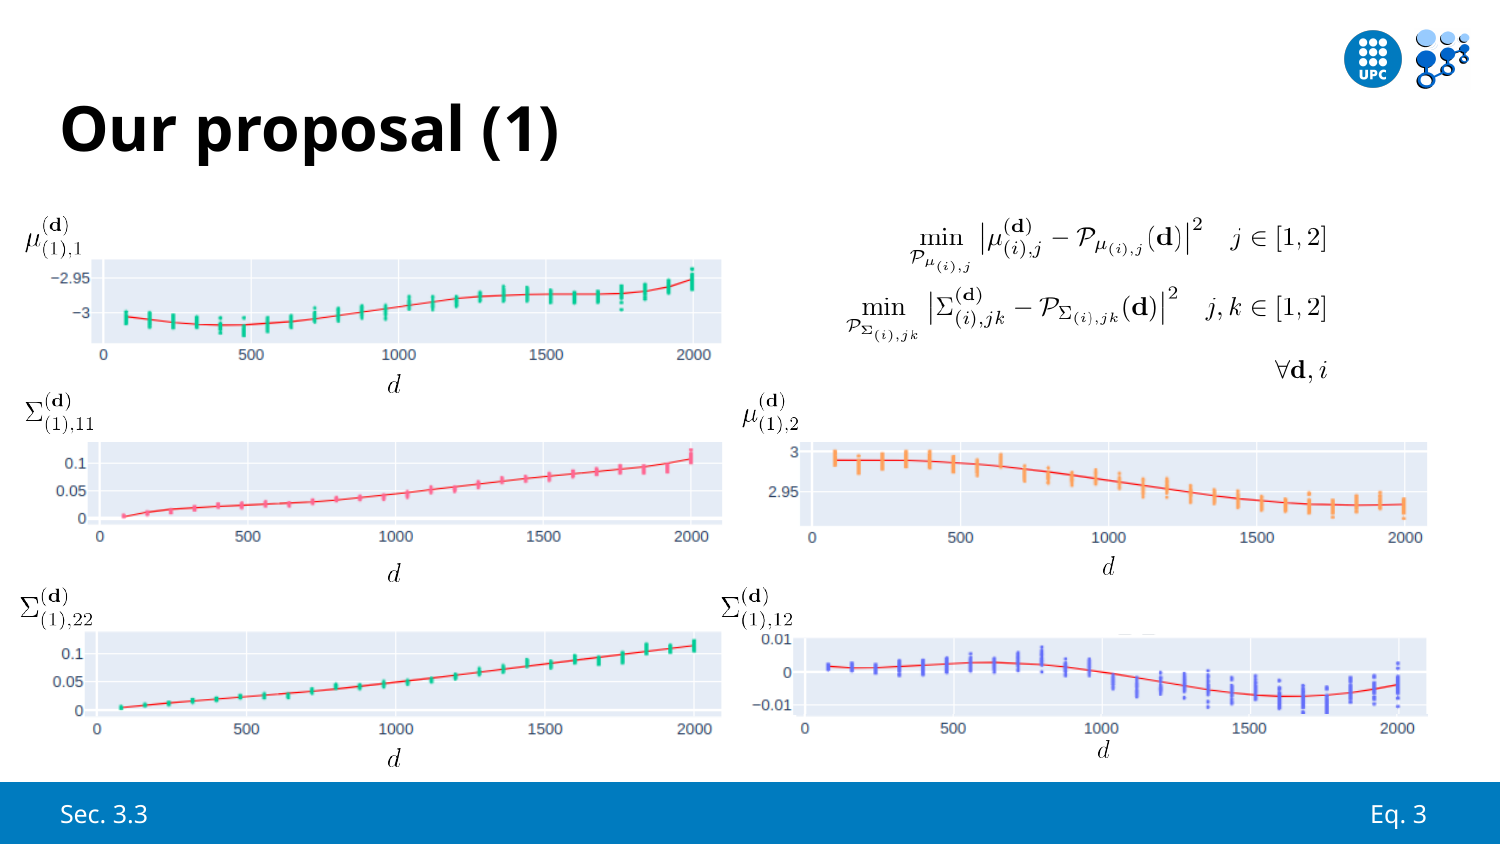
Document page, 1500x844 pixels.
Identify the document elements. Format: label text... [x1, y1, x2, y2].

picture [1337, 23, 1409, 95]
picture [1102, 556, 1116, 575]
picture [24, 216, 722, 363]
picture [387, 563, 401, 582]
picture [387, 374, 401, 394]
picture [838, 202, 1339, 385]
picture [749, 441, 1428, 549]
picture [741, 392, 798, 435]
text_box Our proposal (1) [44, 73, 813, 179]
text_box [0, 782, 1500, 844]
picture [24, 392, 94, 435]
text_box Sec. 3.3 [45, 783, 167, 843]
picture [20, 587, 798, 767]
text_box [749, 633, 1429, 741]
text_box Eq. 3 [1355, 783, 1448, 843]
picture [44, 442, 723, 549]
picture [1414, 28, 1471, 90]
picture [1096, 739, 1110, 759]
